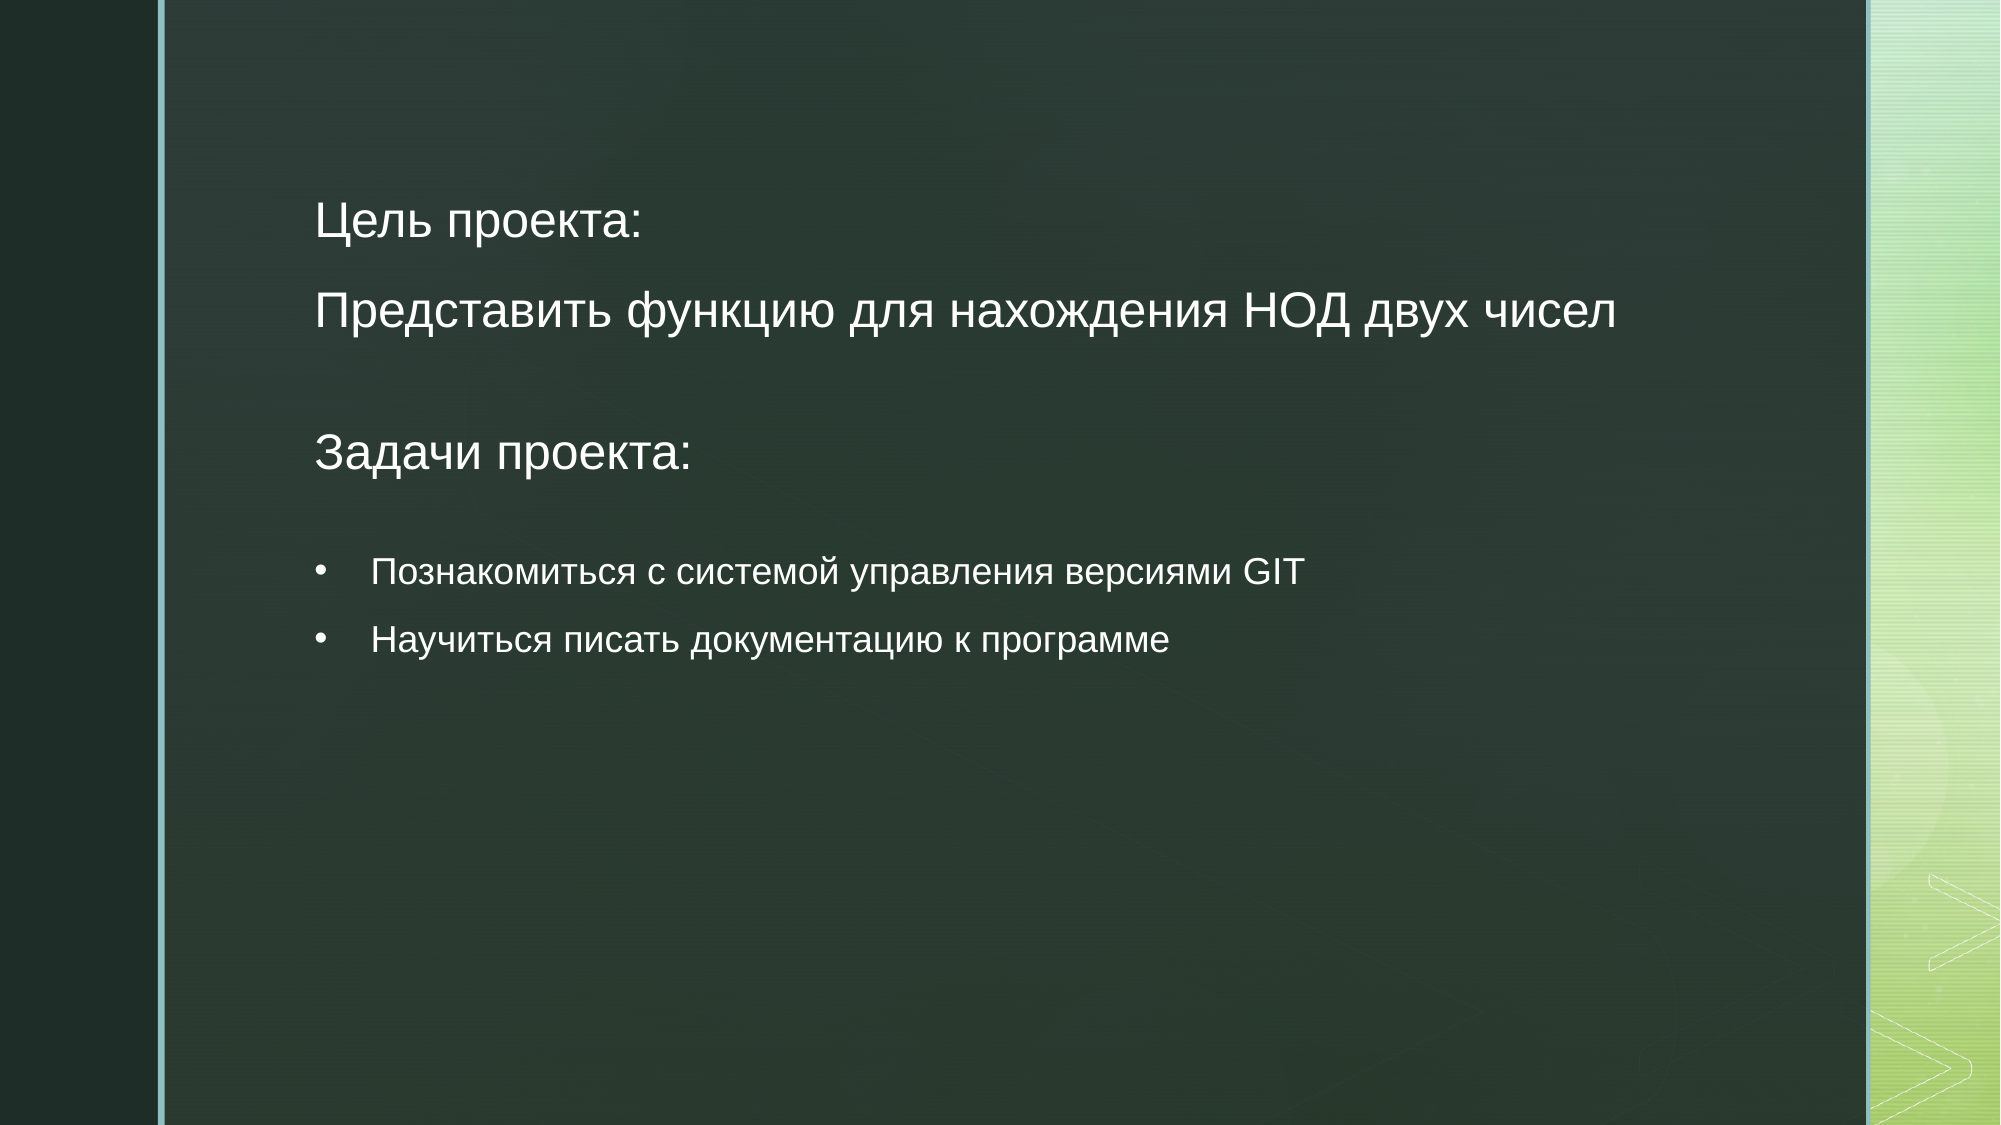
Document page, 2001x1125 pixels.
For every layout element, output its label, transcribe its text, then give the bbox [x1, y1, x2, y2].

picture [1871, 0, 2001, 1125]
text_box Задачи проекта: Познакомиться с системой управления версиями GIT Научиться писать документацию к программе [299, 412, 1482, 735]
text_box Цель проекта: Представить функцию для нахождения НОД двух чисел [299, 149, 1654, 435]
